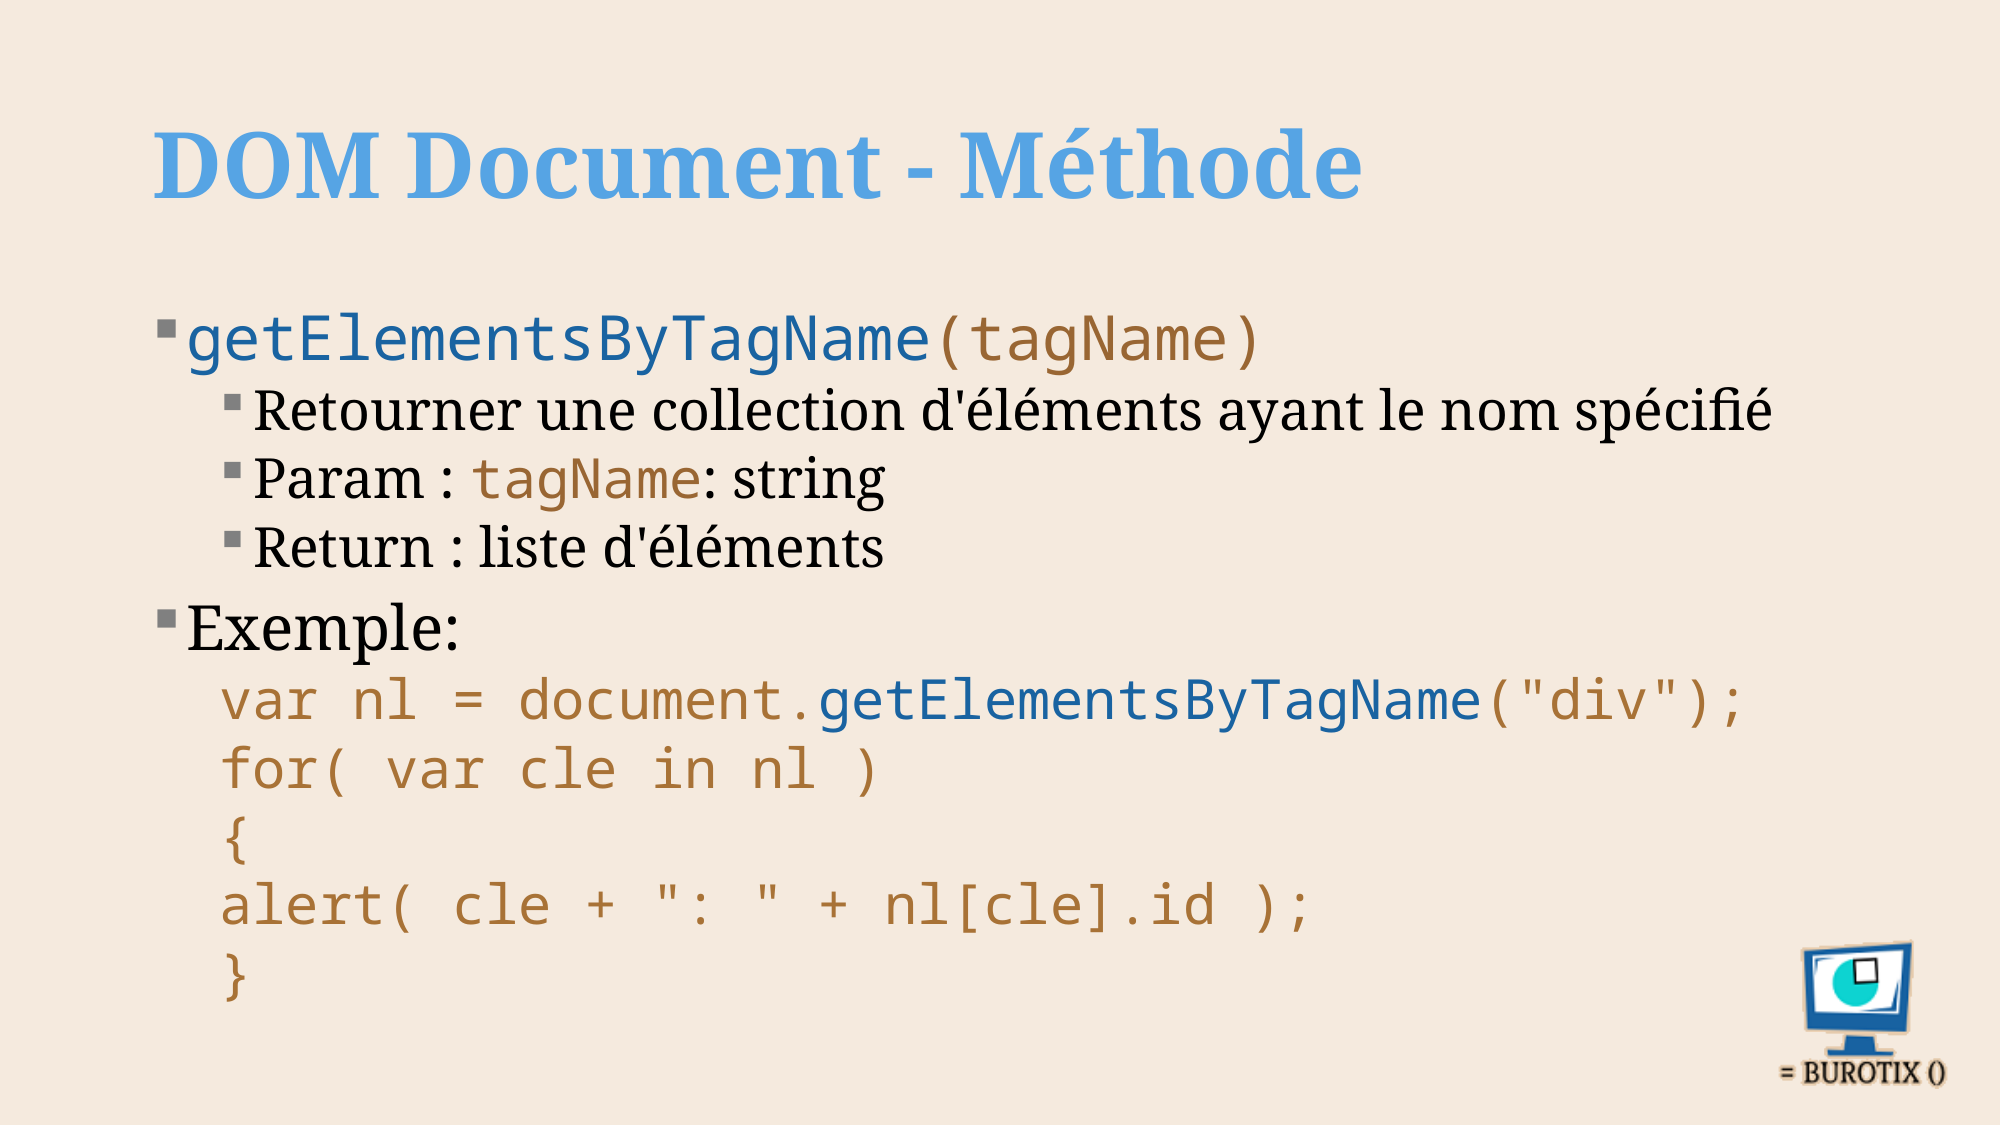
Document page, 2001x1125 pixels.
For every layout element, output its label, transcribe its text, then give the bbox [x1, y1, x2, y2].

list getElementsByTagName(tagName) Retourner une collection d'éléments ayant le nom spécifié Param : tagName: string Return : liste d'éléments Exemple: var nl = document.getElementsByTagName("div"); for( var cle in nl ) { alert( cle + ": " + nl[cle].id ); } [137, 299, 2000, 1014]
title DOM Document - Méthode [137, 59, 1863, 278]
picture [1776, 1014, 1949, 1089]
